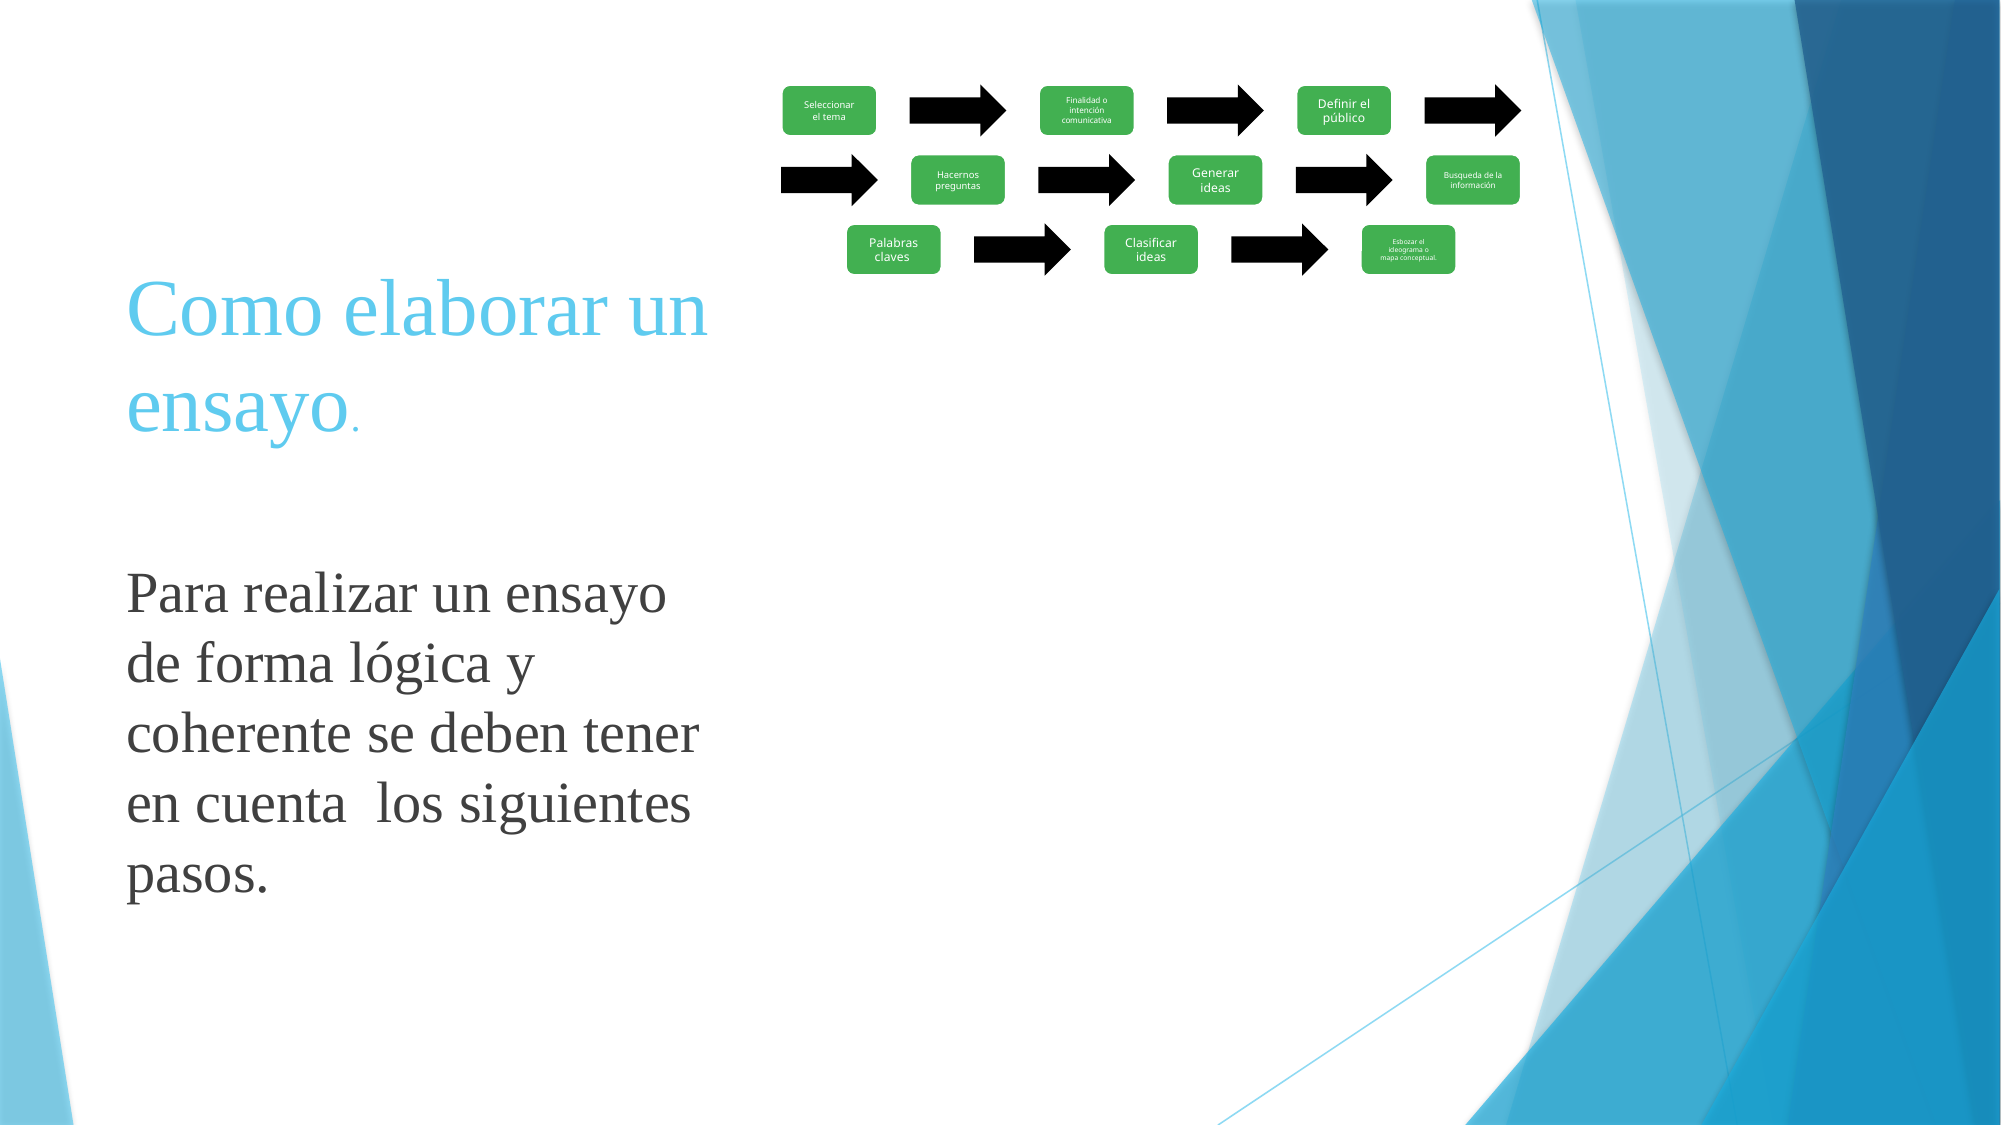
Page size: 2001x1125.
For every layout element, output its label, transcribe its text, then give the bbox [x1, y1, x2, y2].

list Para realizar un ensayo de forma lógica y coherente se deben tener en cuenta los siguientes pasos. [111, 455, 744, 941]
title Como elaborar un ensayo. [111, 245, 744, 455]
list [780, 83, 1522, 992]
